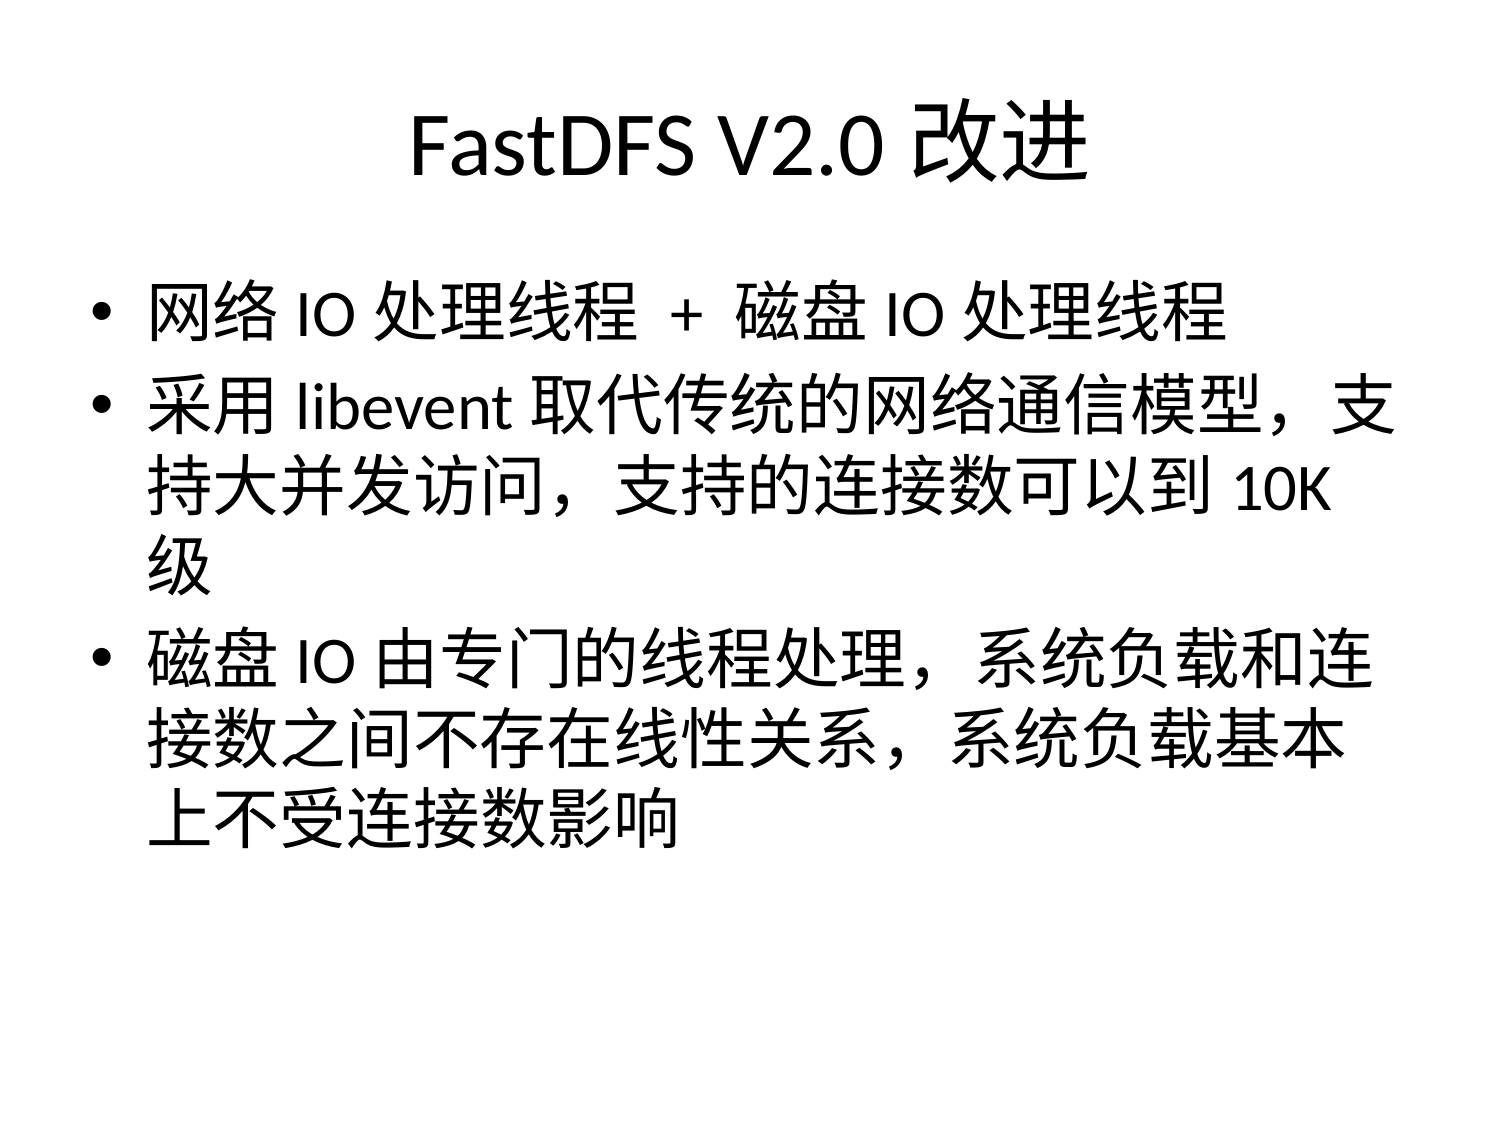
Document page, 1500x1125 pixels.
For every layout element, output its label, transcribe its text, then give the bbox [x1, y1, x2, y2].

title FastDFS V2.0改进 [75, 45, 1425, 233]
list 网络IO处理线程 + 磁盘IO处理线程 采用libevent取代传统的网络通信模型，支持大并发访问，支持的连接数可以到10K级 磁盘IO由专门的线程处理，系统负载和连接数之间不存在线性关系，系统负载基本上不受连接数影响 [75, 262, 1425, 1005]
